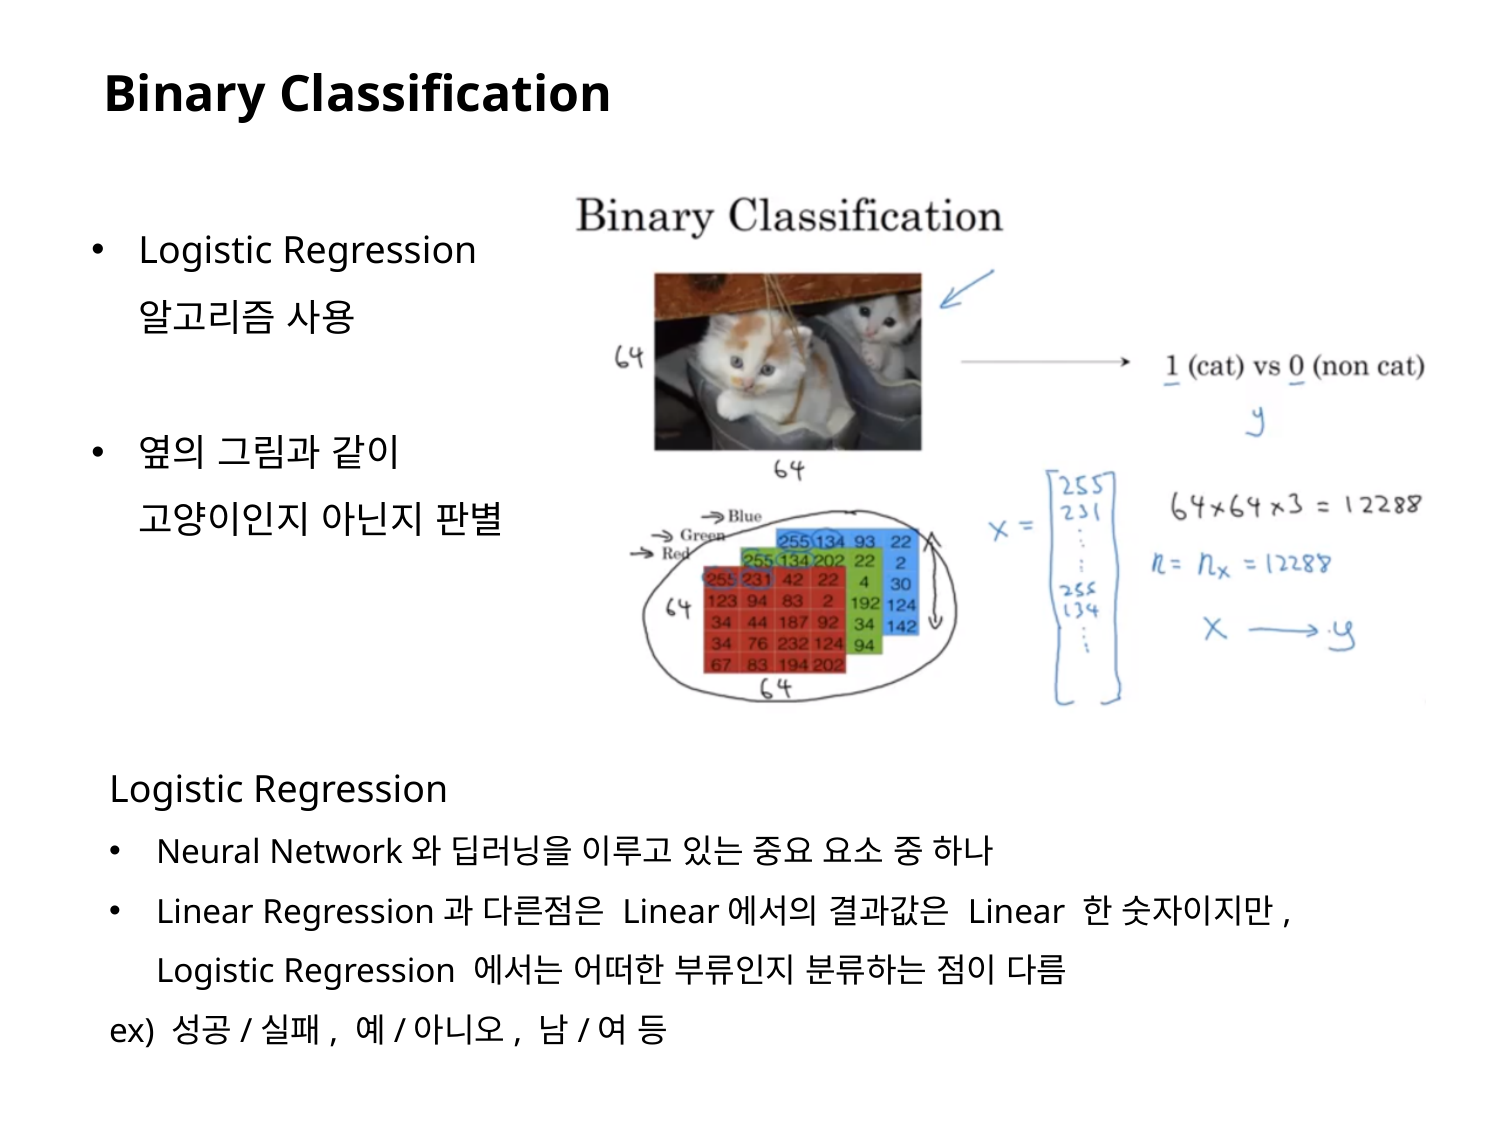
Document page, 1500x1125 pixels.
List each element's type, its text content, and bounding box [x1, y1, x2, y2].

text_box Logistic Regression Neural Network와 딥러닝을 이루고 있는 중요 요소 중 하나 Linear Regression과 다른점은 Linear에서의 결과값은 Linear 한 숫자이지만, Logistic Regression 에서는 어떠한 부류인지 분류하는 점이 다름 ex) 성공/실패, 예/아니오, 남/여 등 [94, 735, 1394, 1057]
text_box Logistic Regression 알고리즘 사용 옆의 그림과 같이 고양이인지 아닌지 판별 [76, 196, 550, 549]
text_box Binary Classification [88, 54, 786, 129]
picture [572, 185, 1426, 725]
